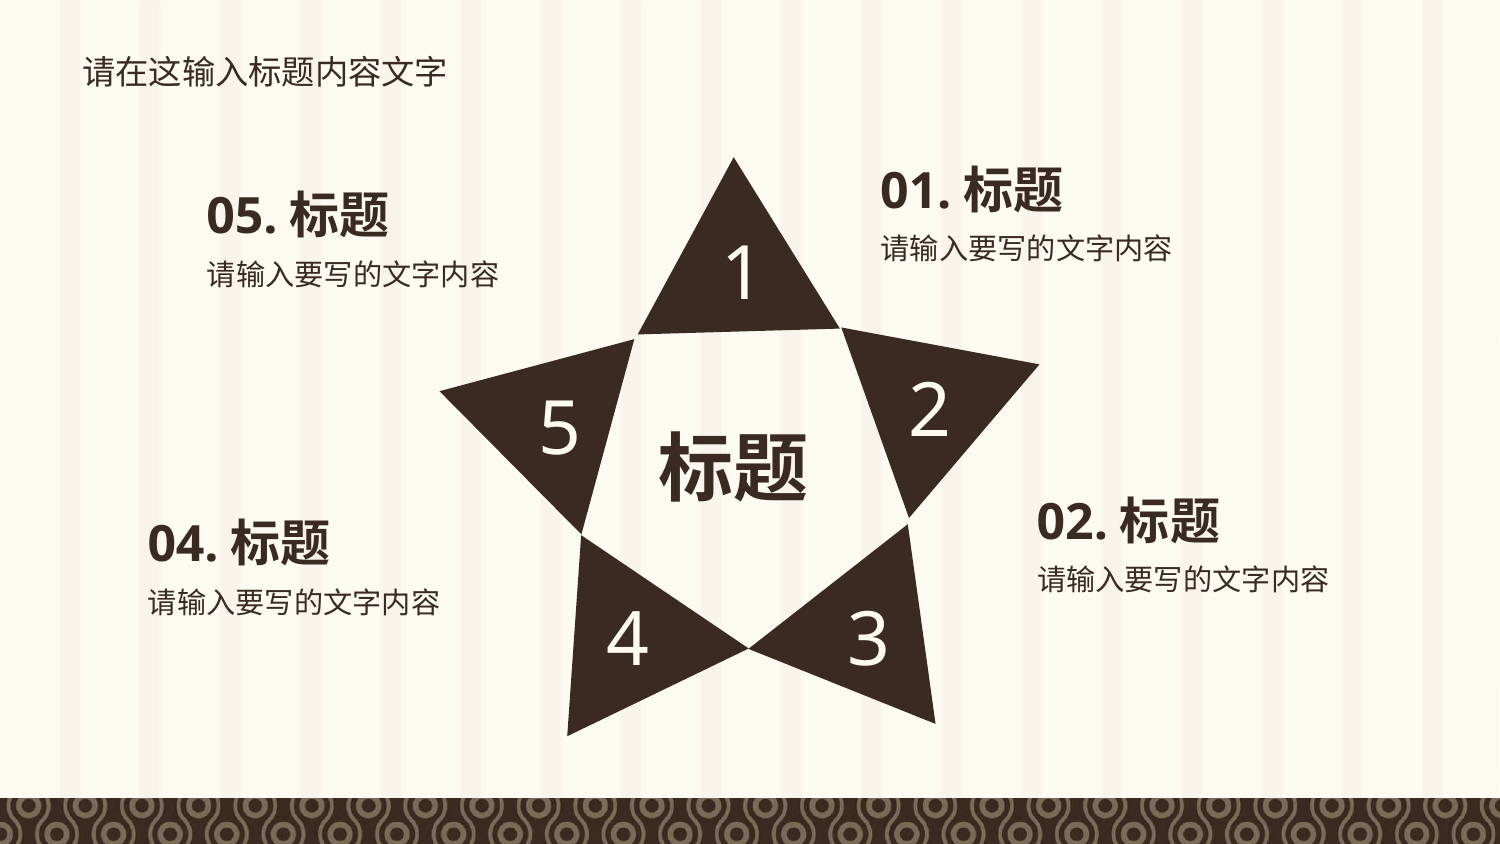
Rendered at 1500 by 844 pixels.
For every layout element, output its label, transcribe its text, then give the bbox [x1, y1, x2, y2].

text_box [1021, 481, 1486, 605]
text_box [191, 176, 656, 300]
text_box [436, 156, 1045, 752]
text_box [865, 150, 1330, 274]
text_box 请在这输入标题内容文字 [67, 43, 703, 99]
picture [0, 0, 1500, 844]
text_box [132, 504, 597, 628]
